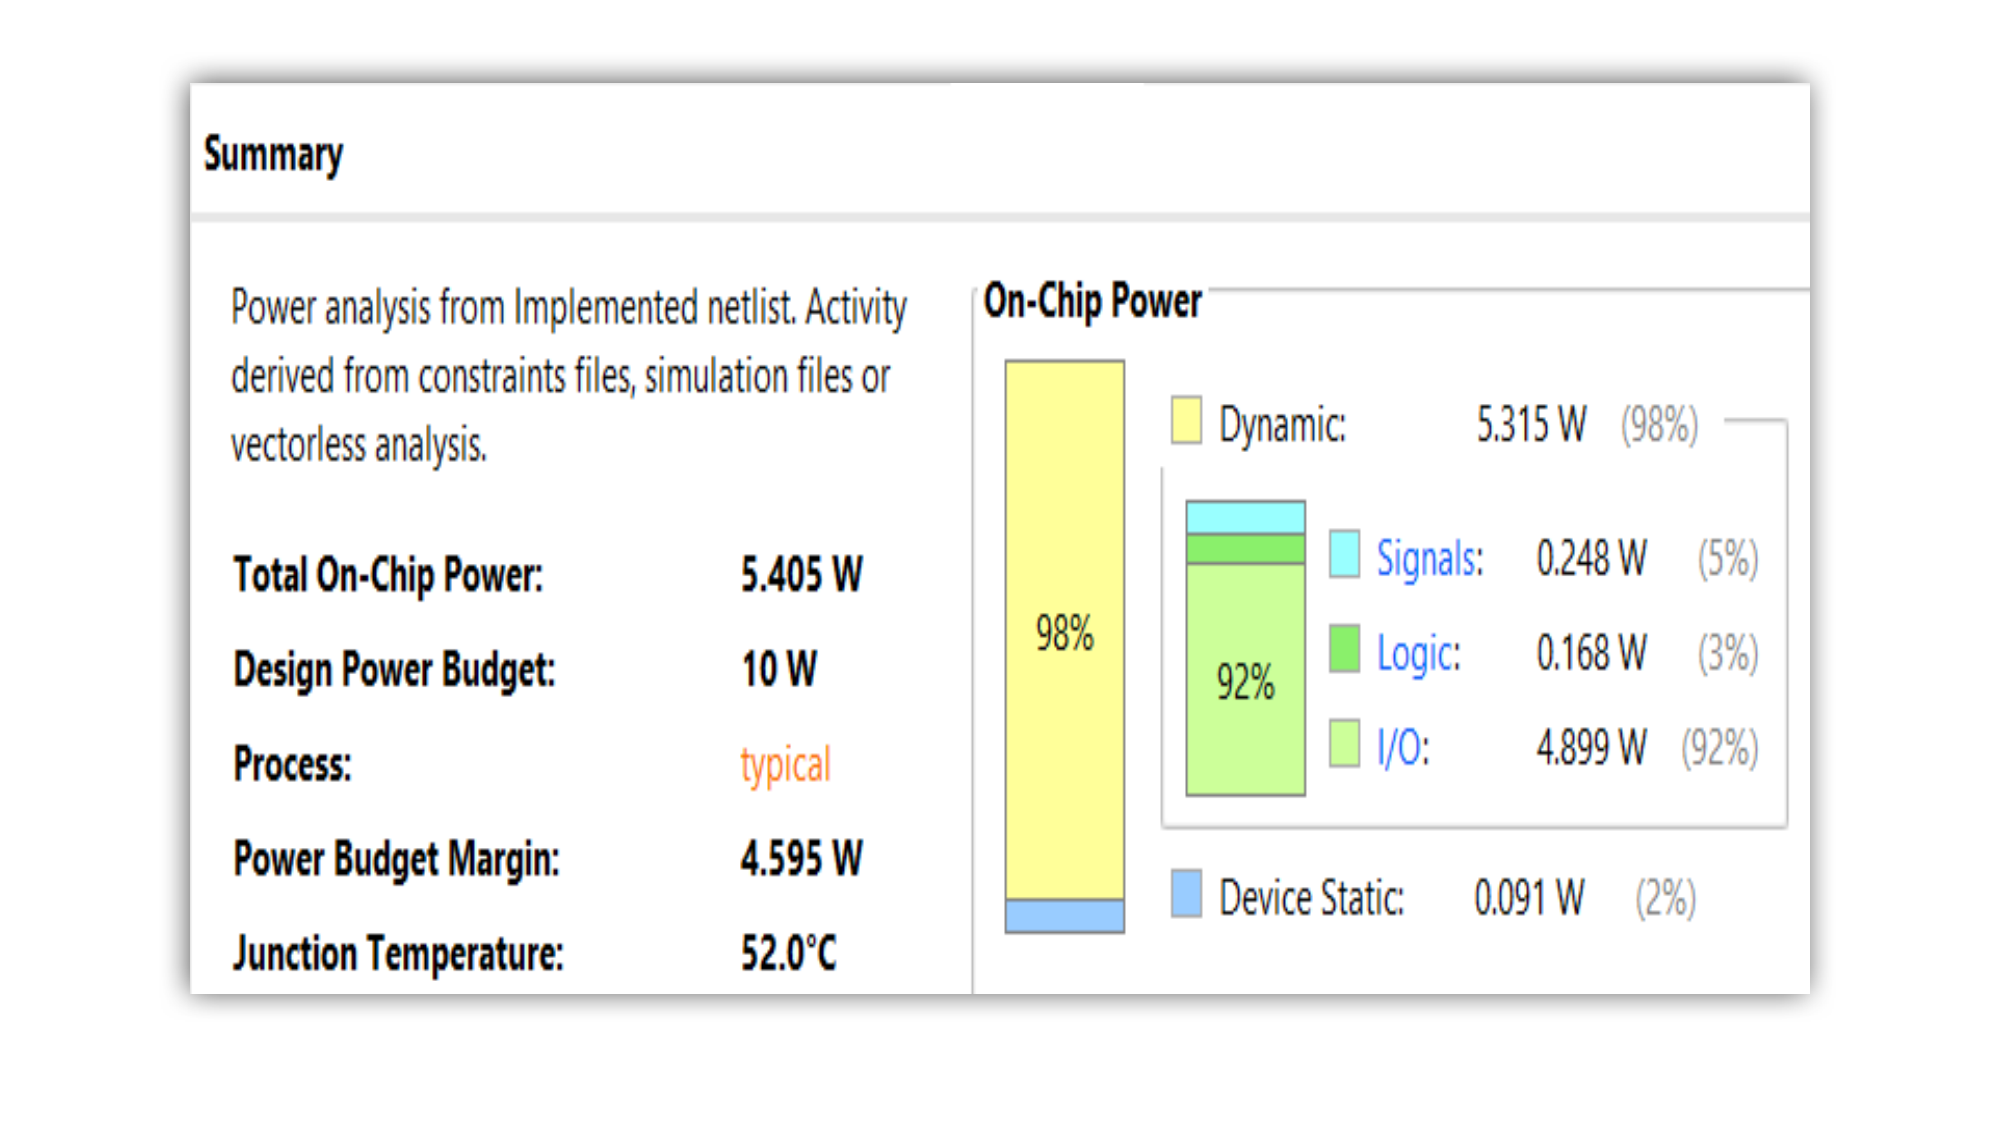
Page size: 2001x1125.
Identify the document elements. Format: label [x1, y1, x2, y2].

list [190, 83, 1810, 994]
